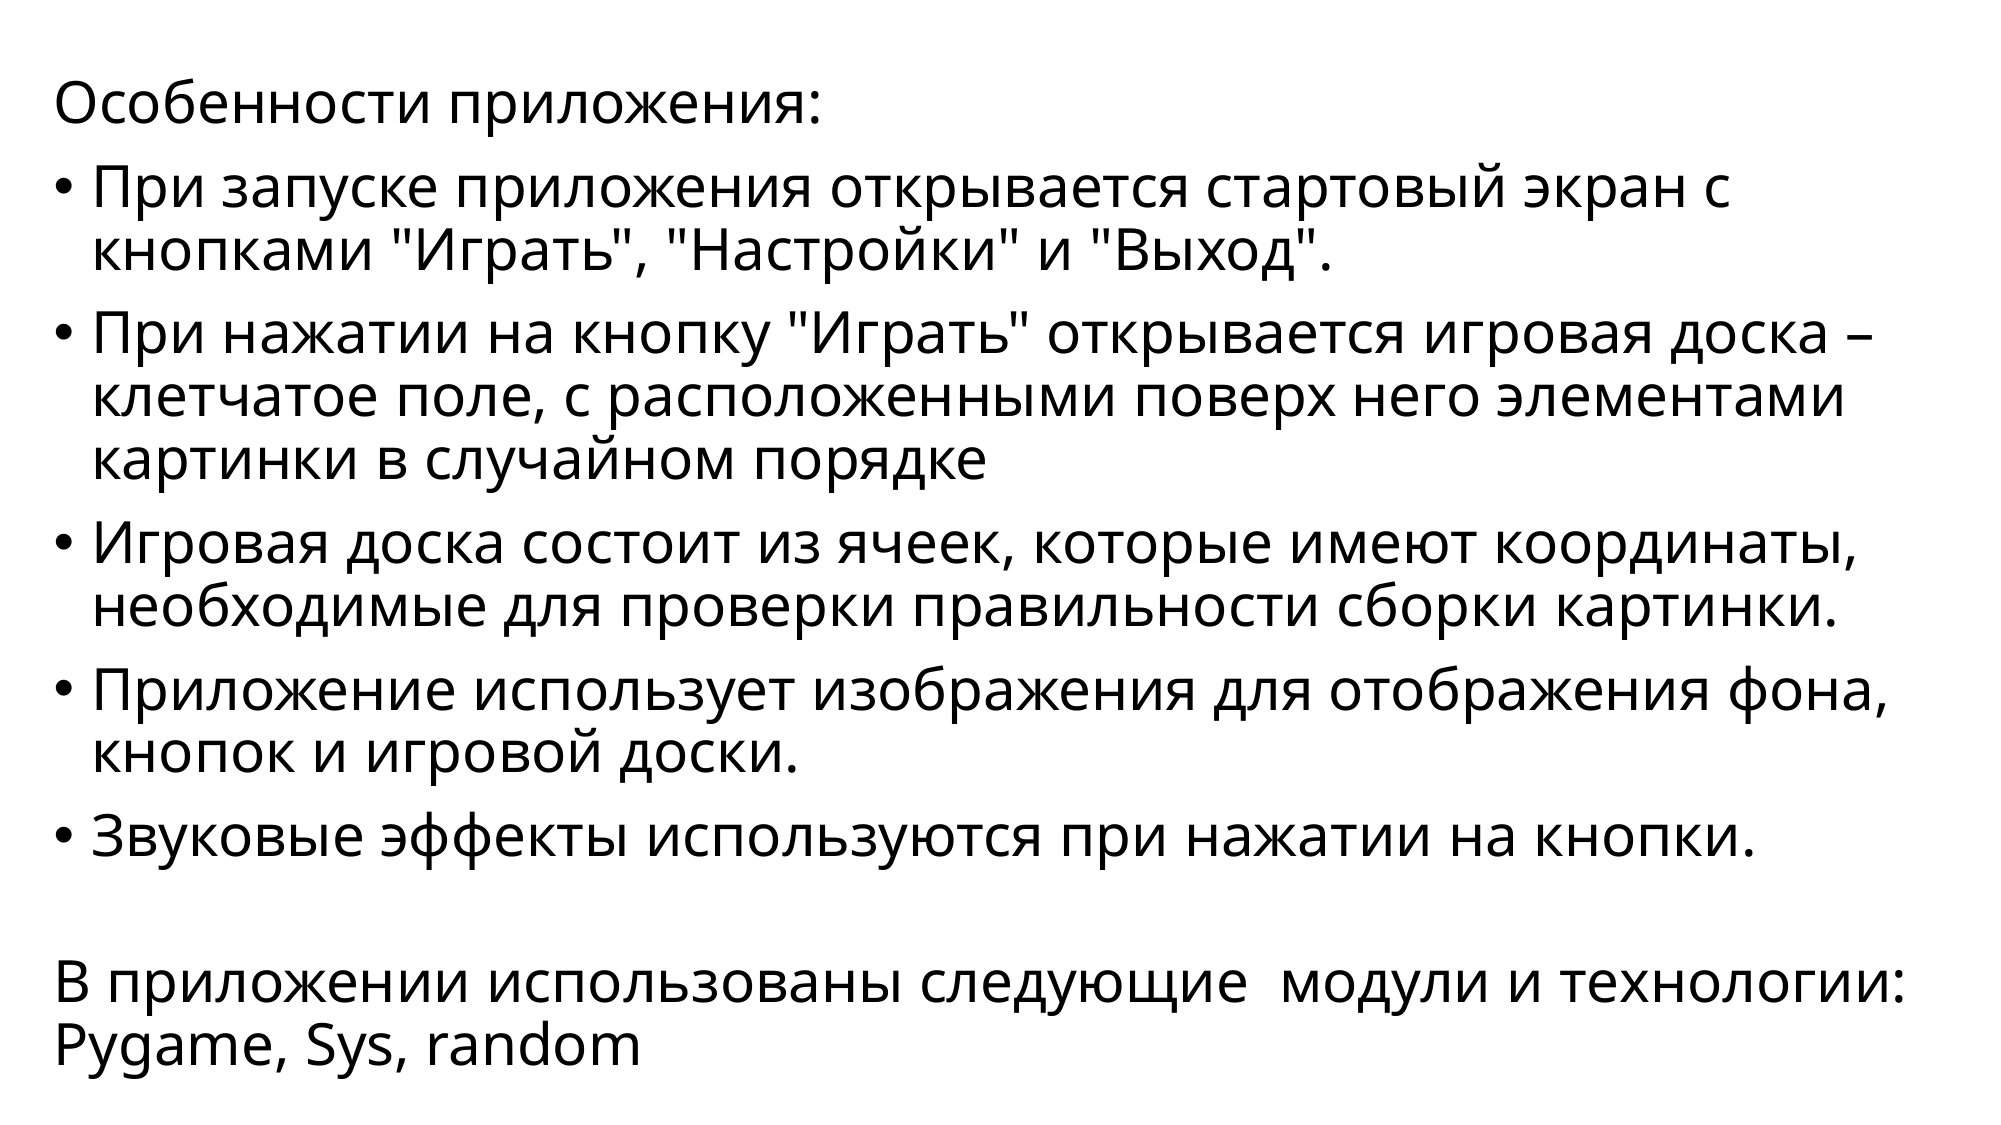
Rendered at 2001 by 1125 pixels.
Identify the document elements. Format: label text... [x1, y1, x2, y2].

list Особенности приложения: При запуске приложения открывается стартовый экран с кнопками "Играть", "Настройки" и "Выход". При нажатии на кнопку "Играть" открывается игровая доска – клетчатое поле, с расположенными поверх него элементами картинки в случайном порядке Игровая доска состоит из ячеек, которые имеют координаты, необходимые для проверки правильности сборки картинки. Приложение использует изображения для отображения фона, кнопок и игровой доски. Звуковые эффекты используются при нажатии на кнопки. В приложении использованы следующие модули и технологии: Pygame, Sys, random [38, 66, 1963, 1100]
